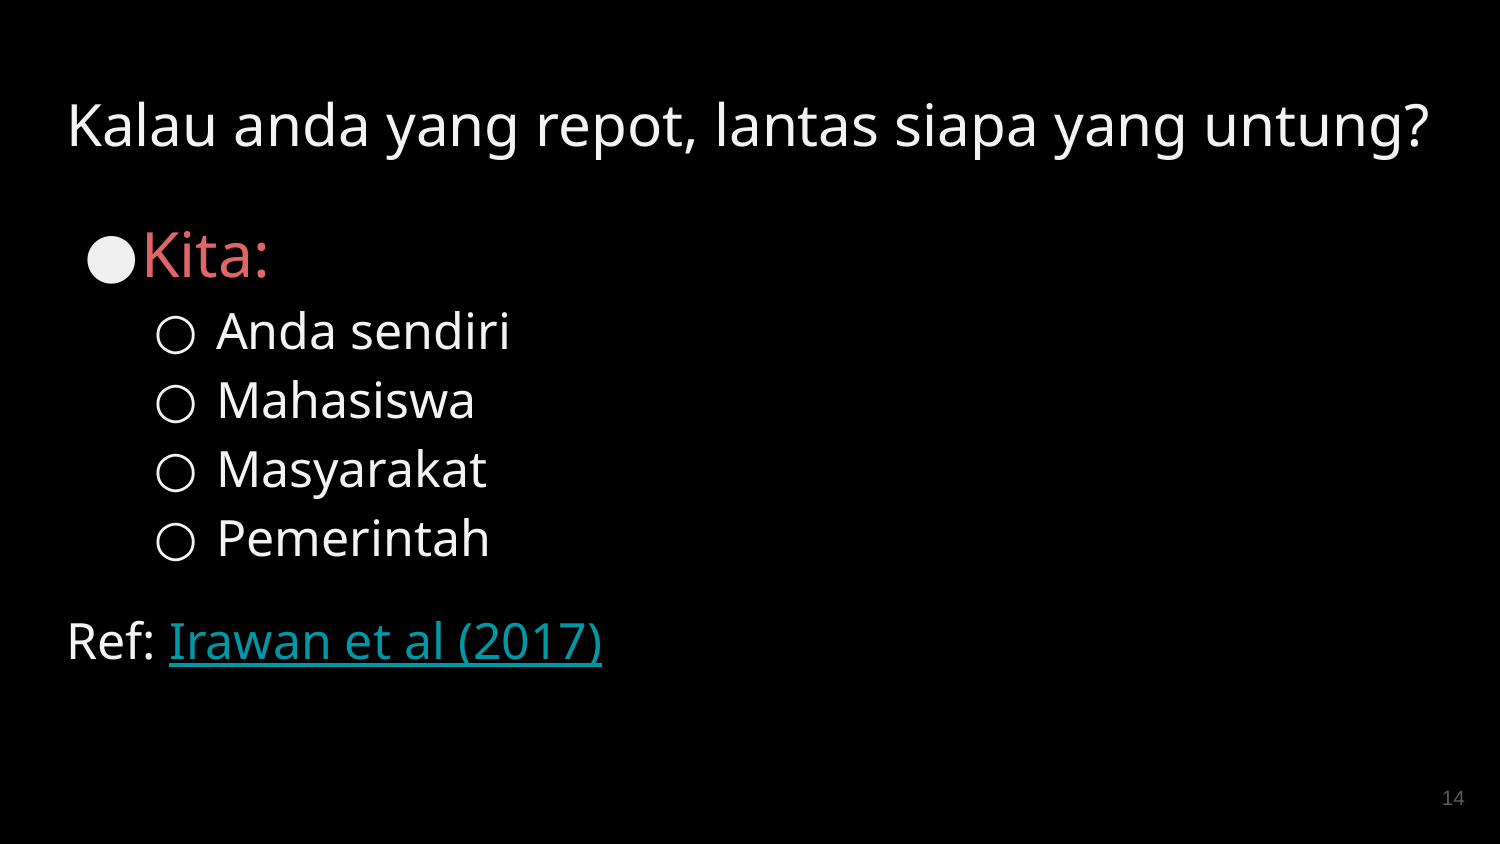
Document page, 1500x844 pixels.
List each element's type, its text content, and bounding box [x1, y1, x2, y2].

list Kita: Anda sendiri Mahasiswa Masyarakat Pemerintah Ref: Irawan et al (2017) [51, 189, 1449, 750]
title Kalau anda yang repot, lantas siapa yang untung? [51, 72, 1449, 167]
slide_number ‹#› [1389, 764, 1480, 830]
